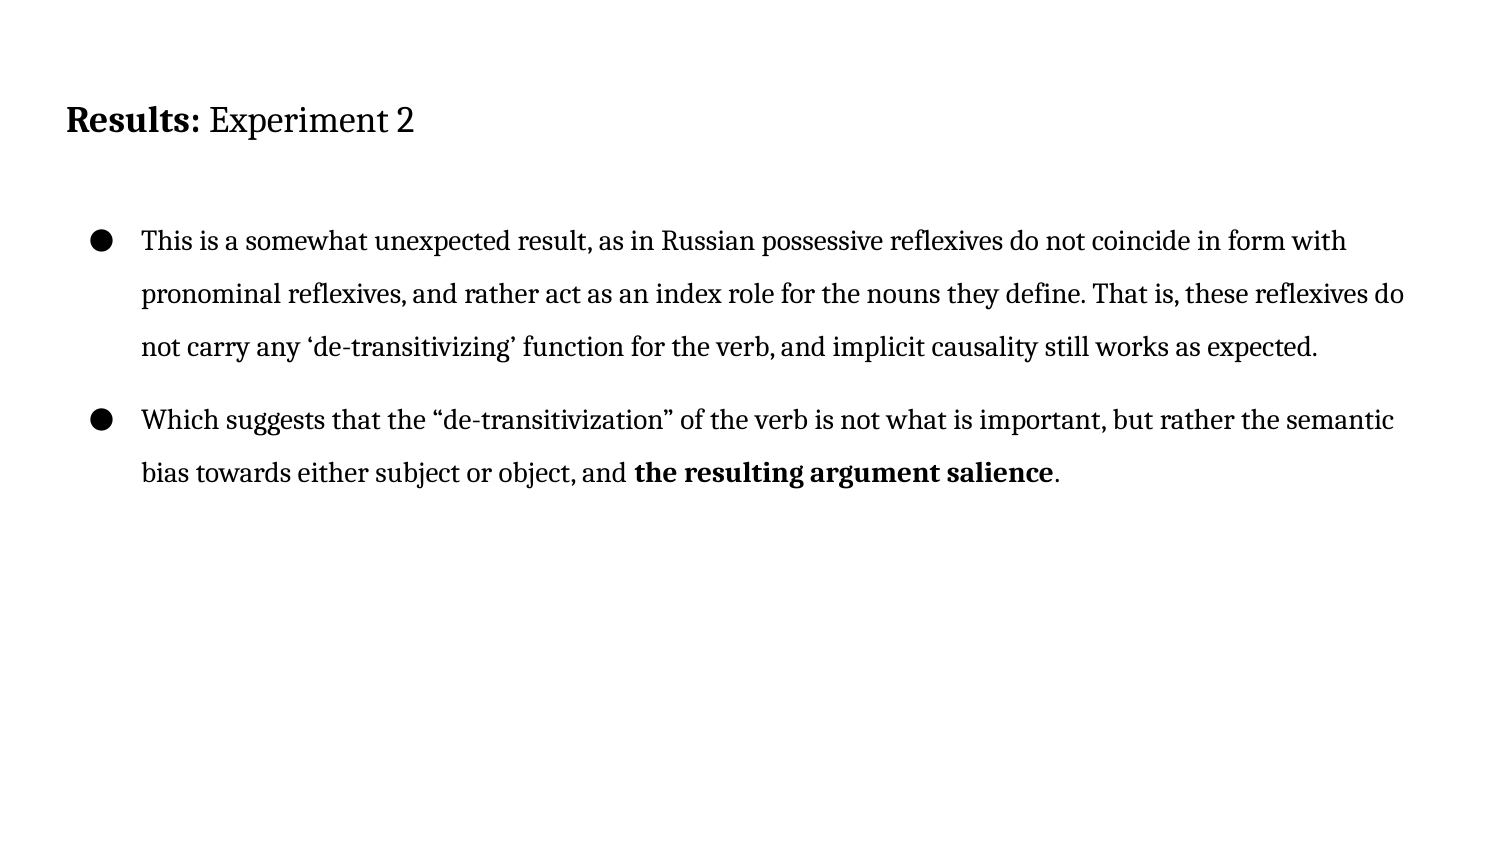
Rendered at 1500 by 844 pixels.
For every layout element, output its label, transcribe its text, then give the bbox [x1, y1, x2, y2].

title Results: Experiment 2 [51, 72, 1449, 167]
list This is a somewhat unexpected result, as in Russian possessive reflexives do not coincide in form with pronominal reflexives, and rather act as an index role for the nouns they define. That is, these reflexives do not carry any ‘de-transitivizing’ function for the verb, and implicit causality still works as expected. Which suggests that the “de-transitivization” of the verb is not what is important, but rather the semantic bias towards either subject or object, and the resulting argument salience. [51, 189, 1449, 750]
